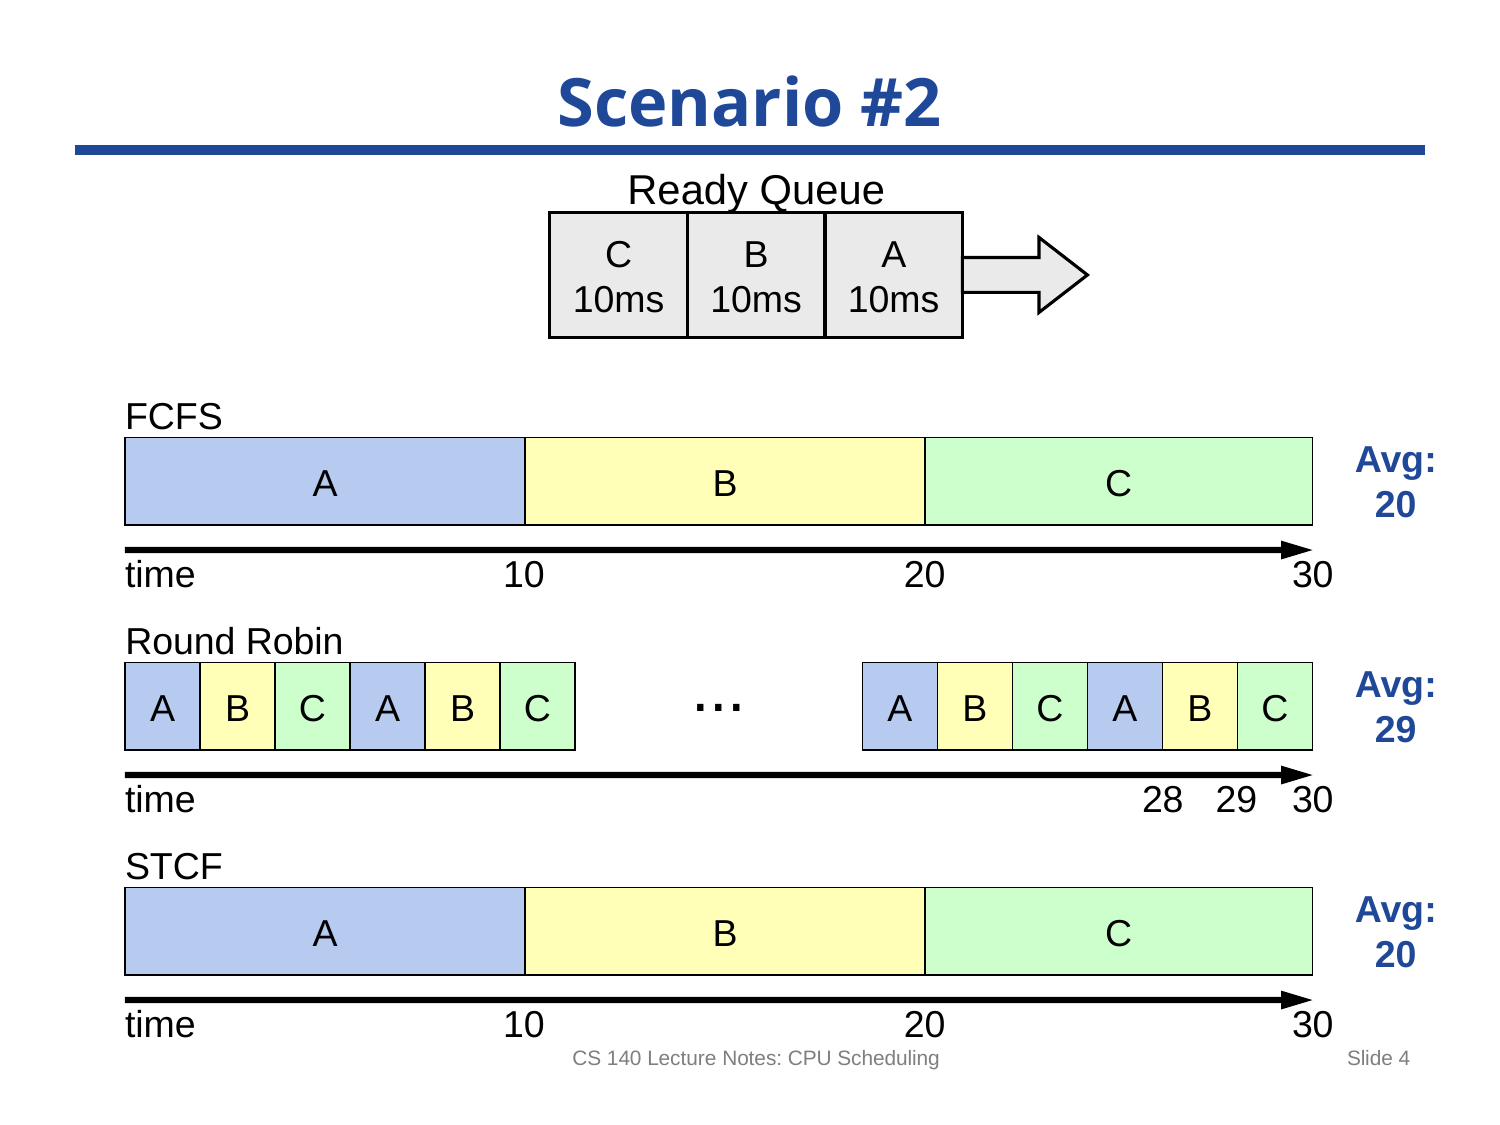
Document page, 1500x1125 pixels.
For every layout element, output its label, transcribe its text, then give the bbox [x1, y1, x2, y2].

text_box Avg: 20 [1354, 434, 1437, 525]
text_box time [125, 549, 196, 595]
text_box FCFS [125, 392, 223, 438]
text_box C [500, 662, 575, 750]
text_box Avg: 20 [1354, 884, 1437, 975]
text_box B [938, 662, 1012, 750]
text_box STCF [125, 842, 223, 888]
slide_number Slide 4 [1074, 1037, 1425, 1103]
text_box B [200, 663, 274, 750]
text_box C [1012, 662, 1087, 750]
text_box Round Robin [125, 617, 344, 663]
text_box 29 [1215, 774, 1258, 820]
text_box time [125, 774, 196, 820]
text_box B [424, 662, 500, 750]
text_box 10 [503, 549, 545, 595]
text_box A 10ms [825, 212, 963, 338]
text_box C 10ms [549, 212, 688, 338]
text_box 28 [1141, 774, 1184, 820]
text_box A [862, 662, 938, 750]
text_box C [924, 887, 1313, 975]
text_box A [1087, 662, 1162, 750]
text_box A [125, 887, 525, 975]
text_box 30 [1291, 999, 1334, 1045]
text_box C [1238, 662, 1313, 750]
text_box Avg: 29 [1354, 659, 1437, 750]
title Scenario #2 [75, 50, 1425, 150]
text_box 30 [1291, 549, 1334, 595]
text_box time [125, 999, 196, 1045]
text_box 20 [903, 549, 946, 595]
text_box C [924, 437, 1313, 525]
text_box 20 [903, 999, 946, 1045]
text_box B [525, 437, 924, 525]
text_box ... [574, 645, 863, 725]
text_box B [1162, 662, 1238, 750]
text_box A [125, 437, 525, 525]
text_box B [525, 887, 924, 975]
text_box A [349, 662, 424, 750]
text_box [1258, 768, 1310, 776]
text_box A [124, 662, 200, 750]
text_box 30 [1291, 774, 1334, 820]
text_box C [274, 662, 349, 750]
text_box Ready Queue [562, 162, 950, 213]
text_box 10 [503, 999, 545, 1045]
footer CS 140 Lecture Notes: CPU Scheduling [474, 1037, 1038, 1103]
text_box [962, 237, 1088, 313]
text_box [946, 543, 1310, 551]
text_box [946, 993, 1310, 1001]
text_box B 10ms [688, 213, 825, 338]
